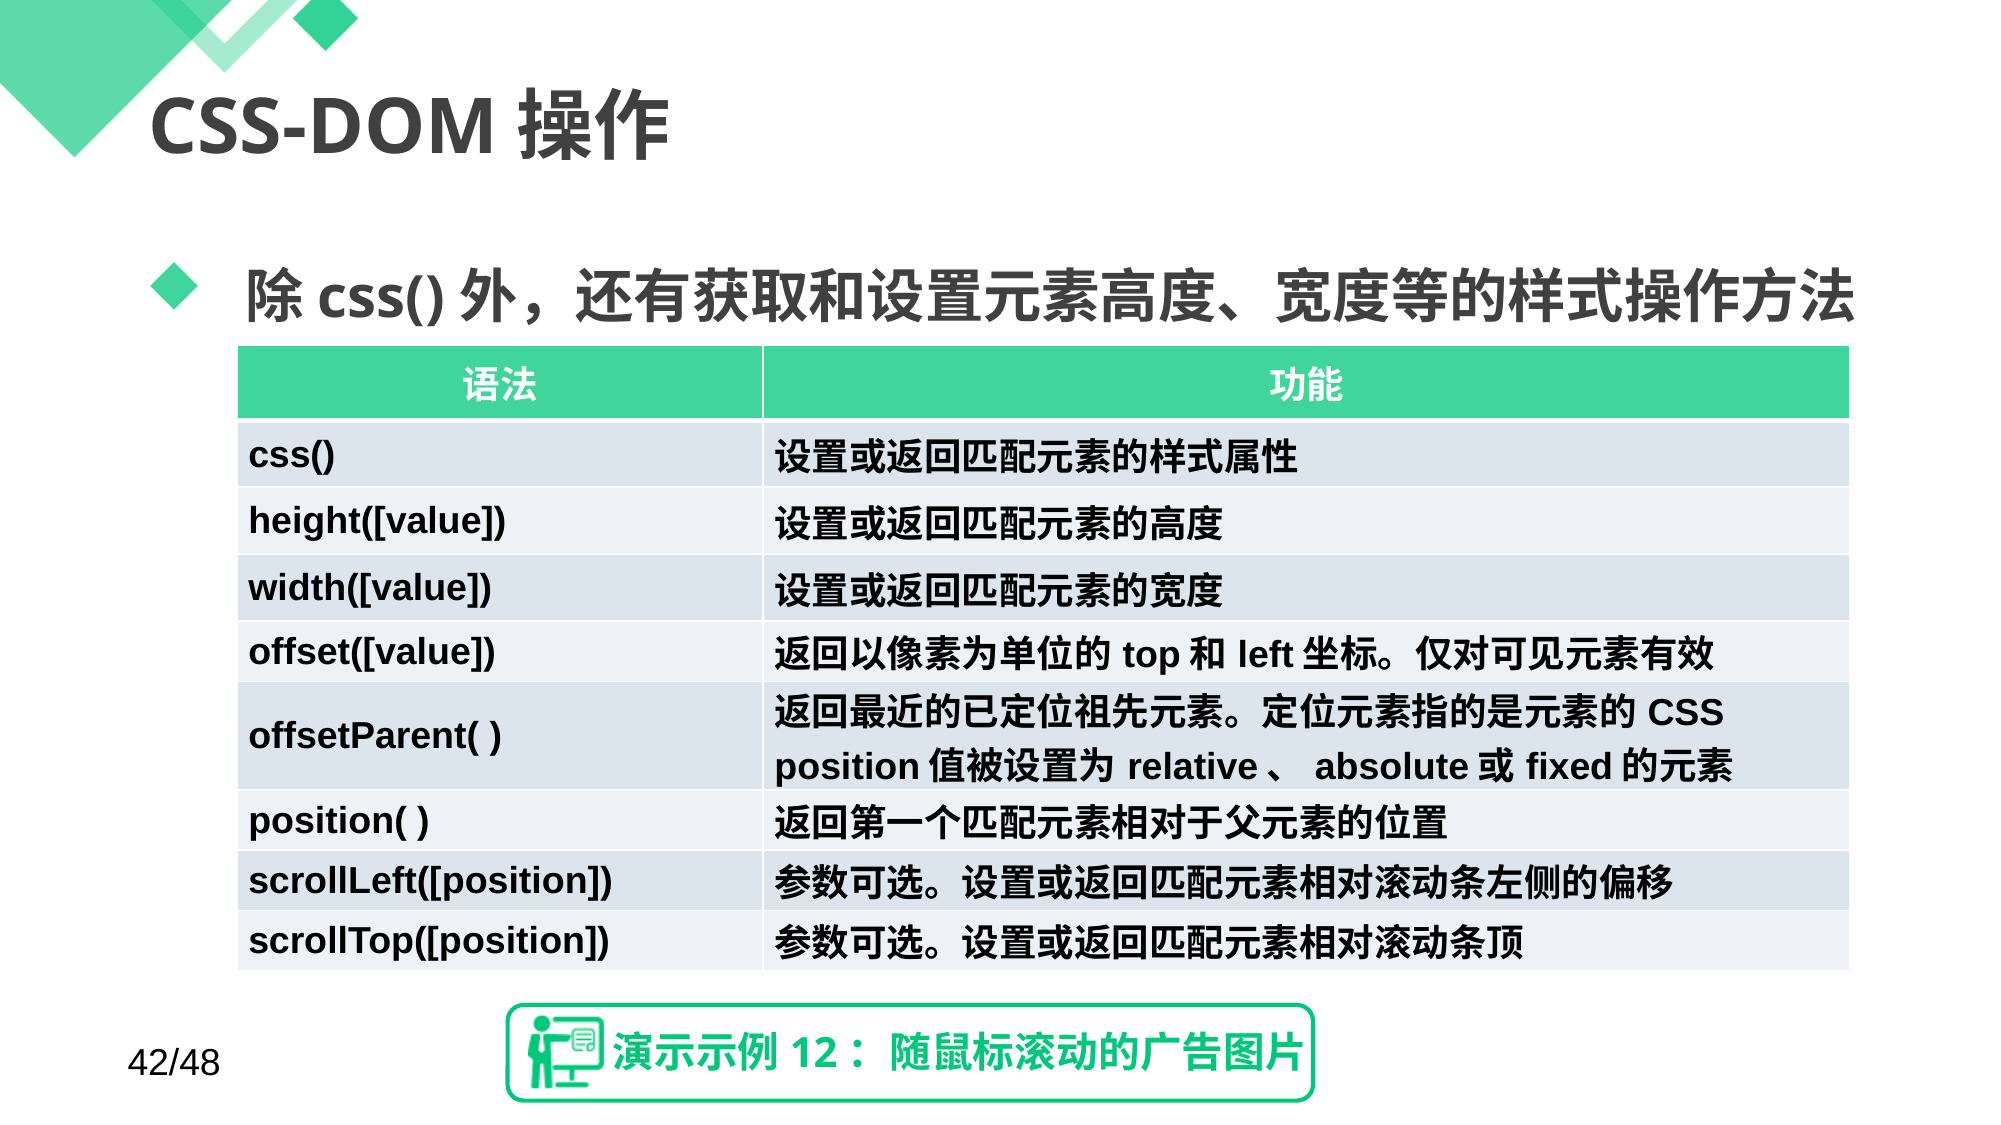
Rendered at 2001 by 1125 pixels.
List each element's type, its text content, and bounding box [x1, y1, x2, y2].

table_cell width([value]) [238, 555, 762, 620]
table_cell 参数可选。设置或返回匹配元素相对滚动条左侧的偏移 [764, 851, 1849, 910]
table_cell 设置或返回匹配元素的样式属性 [764, 423, 1849, 486]
table_cell offsetParent( ) [238, 682, 762, 789]
table_cell 设置或返回匹配元素的宽度 [764, 555, 1849, 620]
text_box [507, 1004, 1314, 1101]
table_cell 设置或返回匹配元素的高度 [764, 488, 1849, 553]
picture [0, 0, 2000, 1125]
table_cell position( ) [238, 791, 762, 849]
table_cell 返回第一个匹配元素相对于父元素的位置 [764, 791, 1849, 849]
table_cell scrollTop([position]) [238, 911, 762, 970]
table_cell 返回最近的已定位祖先元素。定位元素指的是元素的CSS position值被设置为relative、absolute或fixed的元素 [764, 682, 1849, 789]
title CSS-DOM操作 [129, 45, 1692, 201]
list 除css()外，还有获取和设置元素高度、宽度等的样式操作方法 [126, 214, 1880, 1006]
table_cell scrollLeft([position]) [238, 851, 762, 910]
table_header 功能 [764, 346, 1849, 418]
table_cell offset([value]) [238, 622, 762, 681]
table_cell 参数可选。设置或返回匹配元素相对滚动条顶 [764, 911, 1849, 970]
table_cell css() [238, 423, 762, 486]
table_cell 返回以像素为单位的top和left坐标。仅对可见元素有效 [764, 622, 1849, 681]
table_header 语法 [238, 346, 762, 418]
table_cell height([value]) [238, 488, 762, 553]
